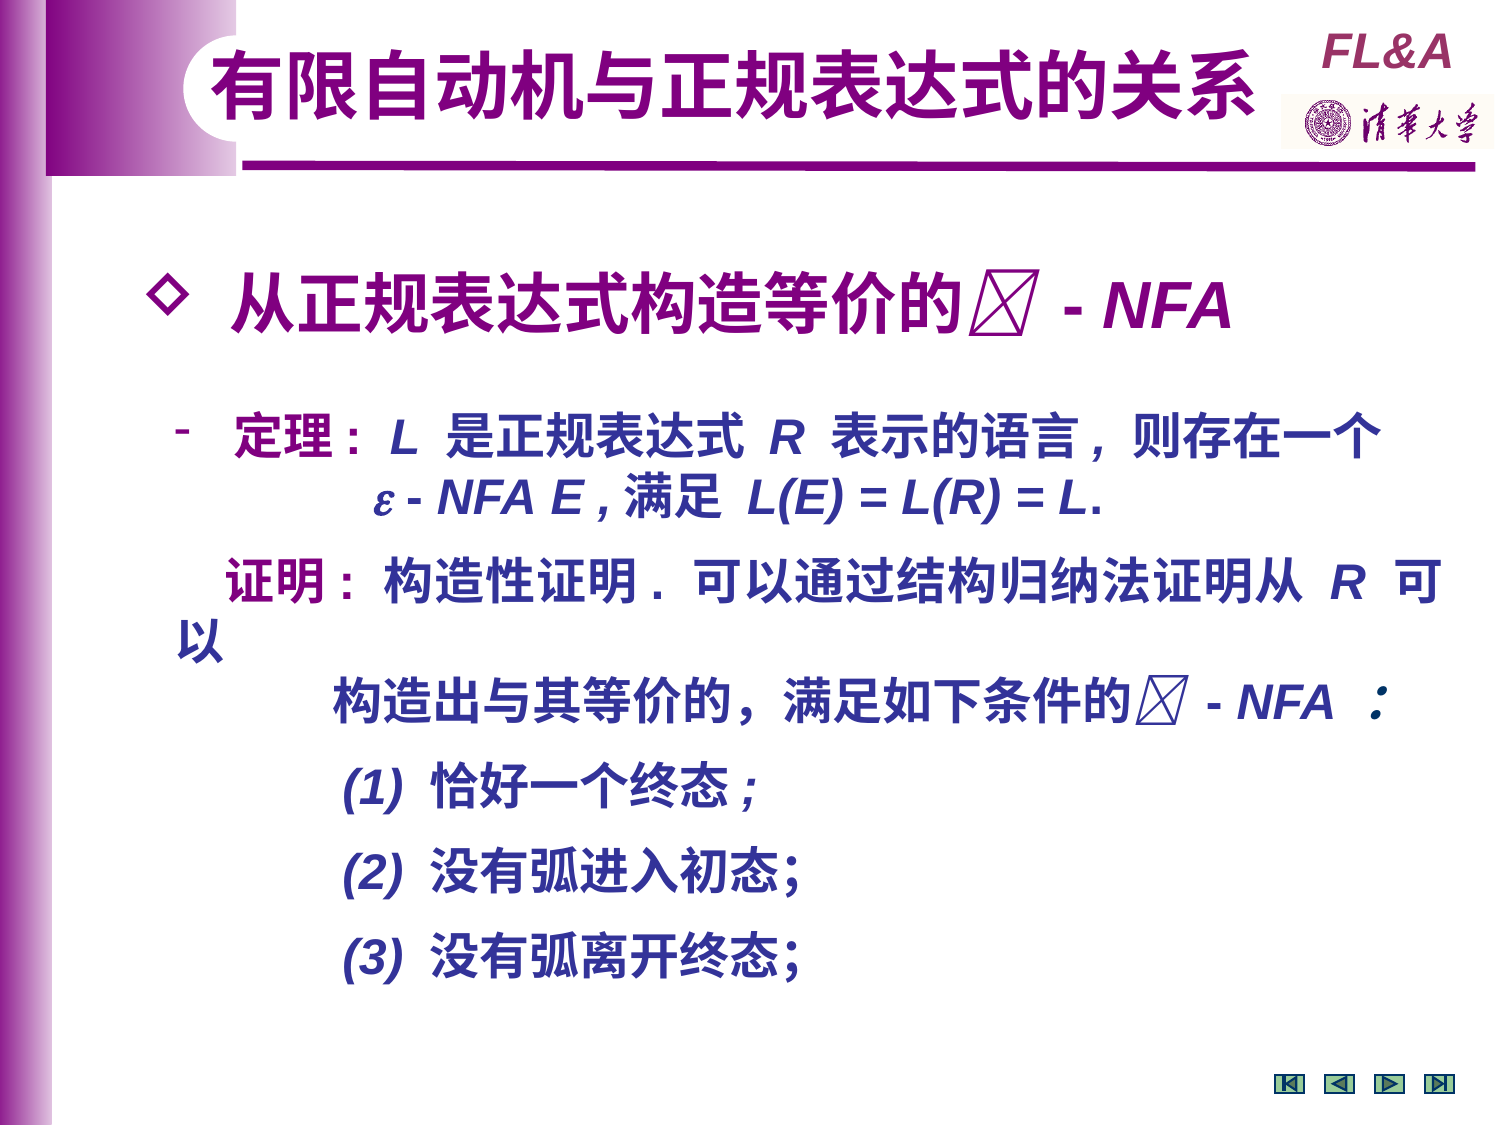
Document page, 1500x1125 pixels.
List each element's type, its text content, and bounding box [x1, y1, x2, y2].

text_box 从正规表达式构造等价的 - NFA [123, 237, 1437, 350]
text_box [1424, 1077, 1455, 1093]
text_box 有限自动机与正规表达式的关系 [194, 30, 1282, 136]
text_box 定理: L 是正规表达式 R 表示的语言, 则存在一个  - NFA E ,满足 L(E) = L(R) = L. 证明: 构造性证明. 可以通过结构归纳法证明从 R 可以 构造出与其等价的，满足如下条件的 - NFA ： (1) 恰好一个终态; (2) 没有弧进入初态； (3) 没有弧离开终态；  [159, 397, 1459, 1077]
picture [1281, 94, 1495, 149]
text_box [1324, 1077, 1355, 1093]
text_box [1274, 1077, 1305, 1093]
text_box [1374, 1077, 1405, 1093]
